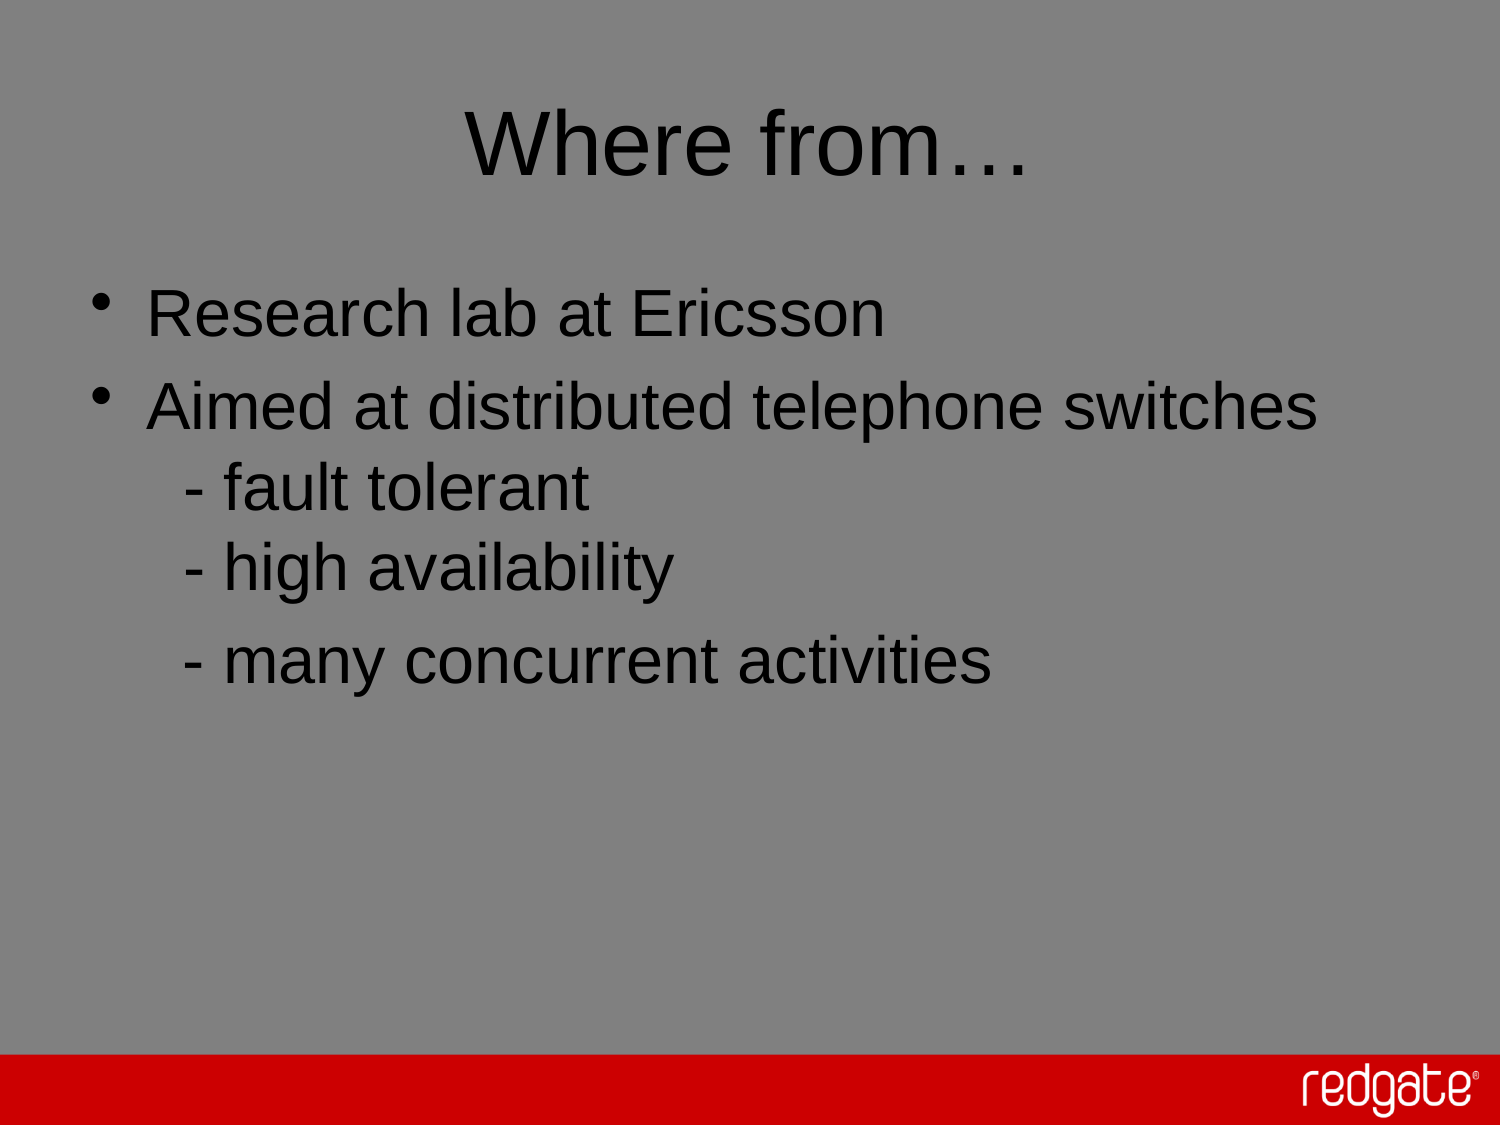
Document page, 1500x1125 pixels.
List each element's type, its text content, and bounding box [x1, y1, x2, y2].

picture [1301, 1061, 1481, 1120]
list Research lab at Ericsson Aimed at distributed telephone switches - fault tolerant - high availability - many concurrent activities [74, 262, 1426, 1006]
text_box [0, 1053, 1500, 1125]
title Where from… [74, 44, 1426, 233]
